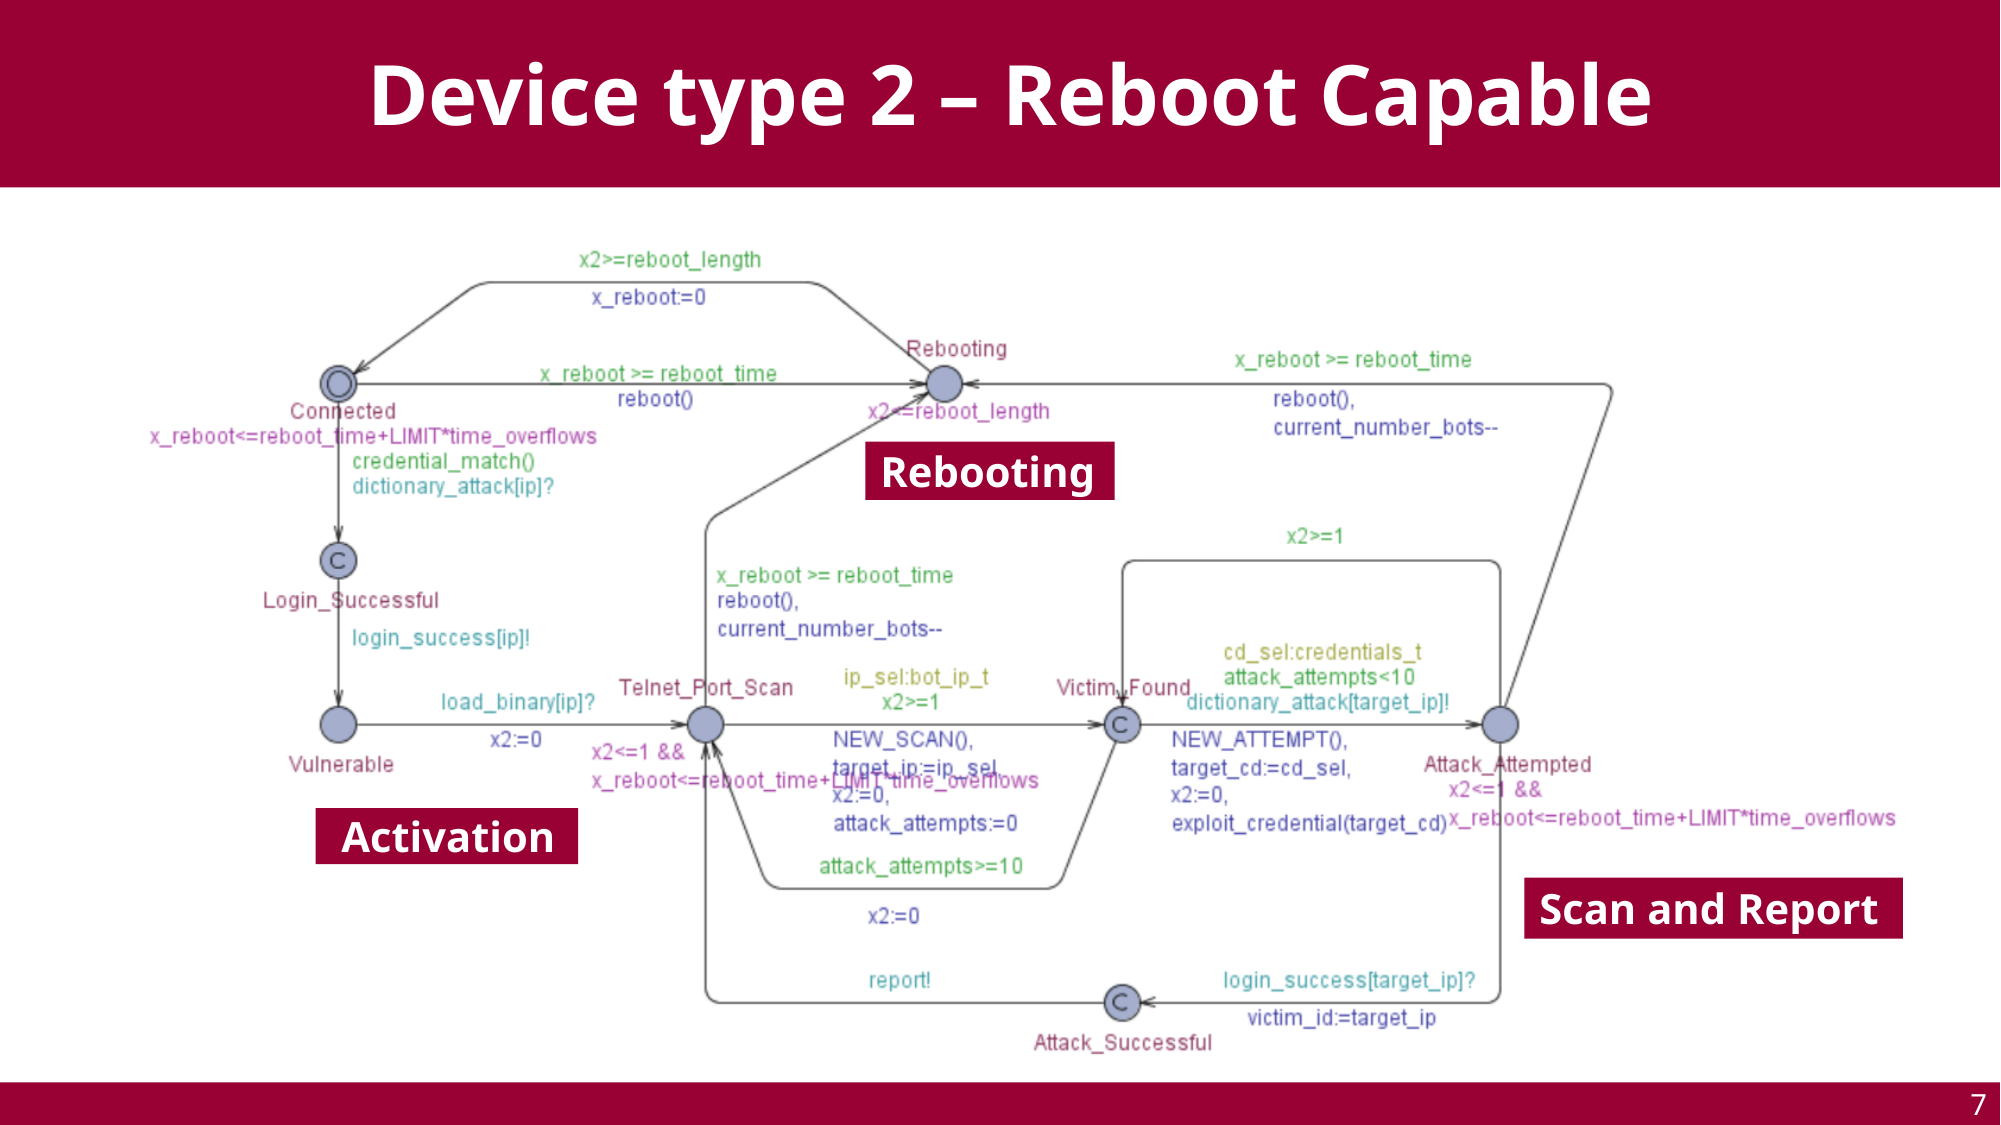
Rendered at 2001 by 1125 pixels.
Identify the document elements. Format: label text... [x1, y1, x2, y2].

text_box 7 [1955, 1078, 2000, 1125]
picture [131, 235, 1920, 1067]
text_box Device type 2 – Reboot Capable [0, 0, 2000, 188]
text_box [0, 1082, 1955, 1125]
